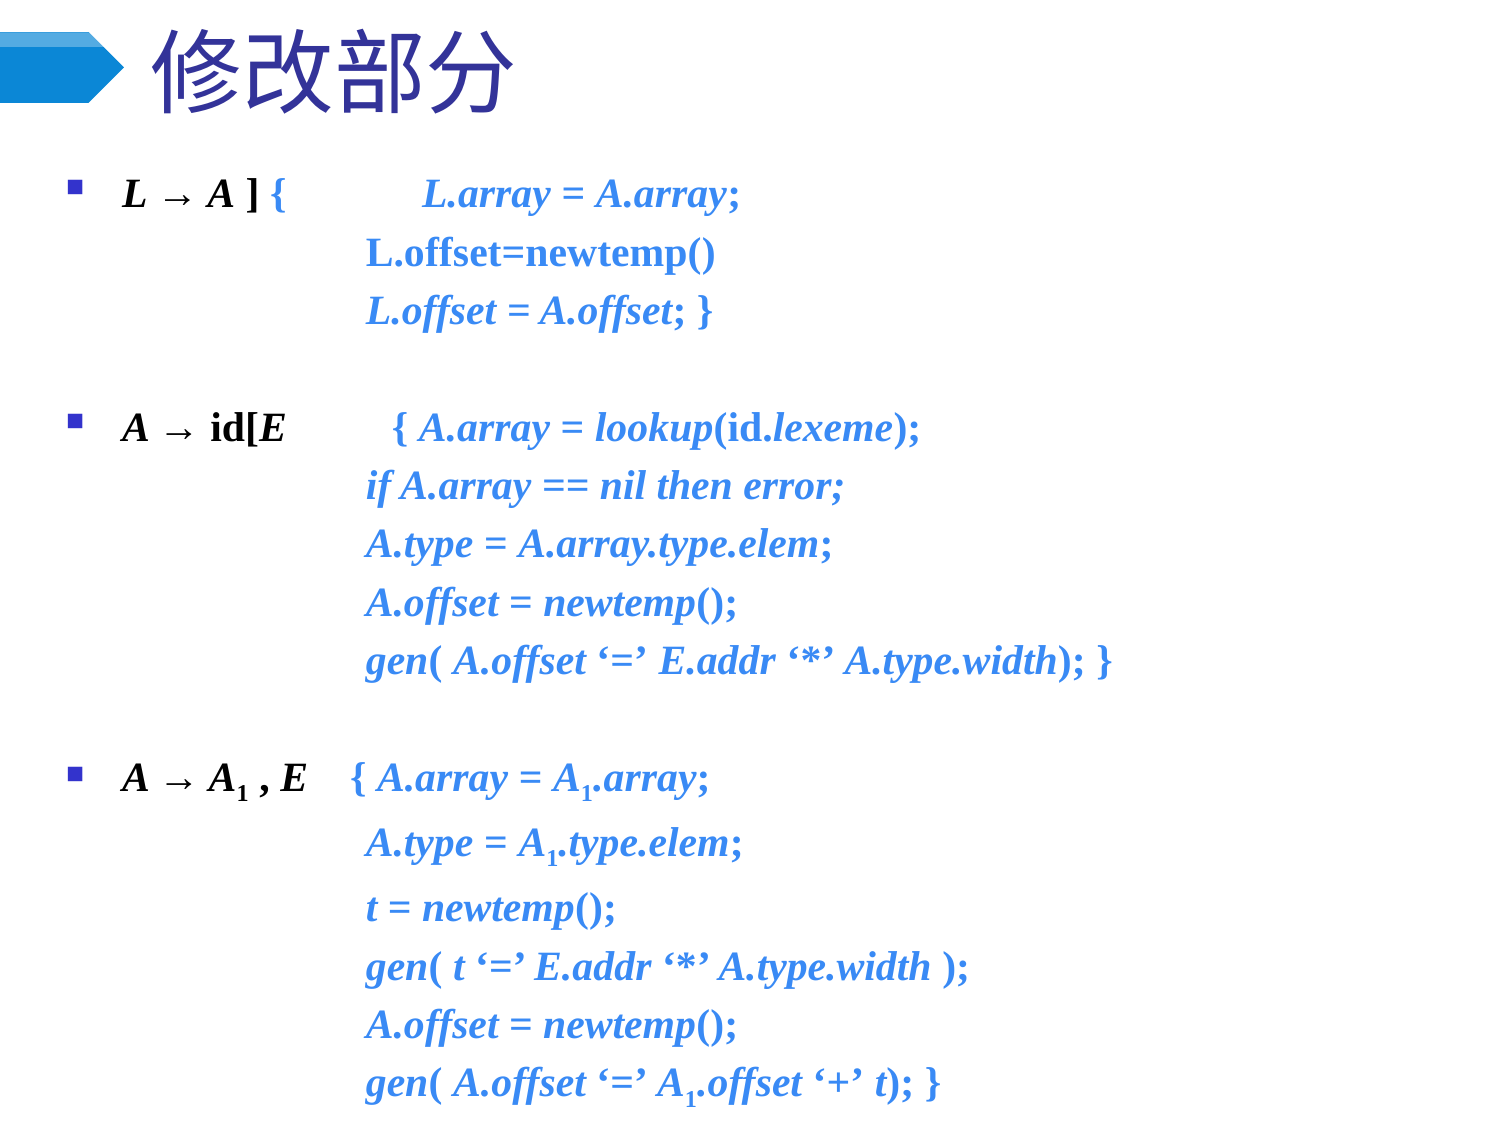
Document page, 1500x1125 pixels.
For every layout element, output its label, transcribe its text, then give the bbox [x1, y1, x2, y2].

title 修改部分 [135, 26, 1468, 132]
list L → A ] { L.array = A.array; L.offset=newtemp() L.offset = A.offset; } A → id[E { A.array = lookup(id.lexeme); if A.array == nil then error; A.type = A.array.type.elem; A.offset = newtemp(); gen( A.offset ‘=’ E.addr ‘*’ A.type.width); } A → A1 , E { A.array = A1.array; A.type = A1.type.elem; t = newtemp(); gen( t ‘=’ E.addr ‘*’ A.type.width ); A.offset = newtemp(); gen( A.offset ‘=’ A1.offset ‘+’ t); } [50, 158, 1450, 1083]
